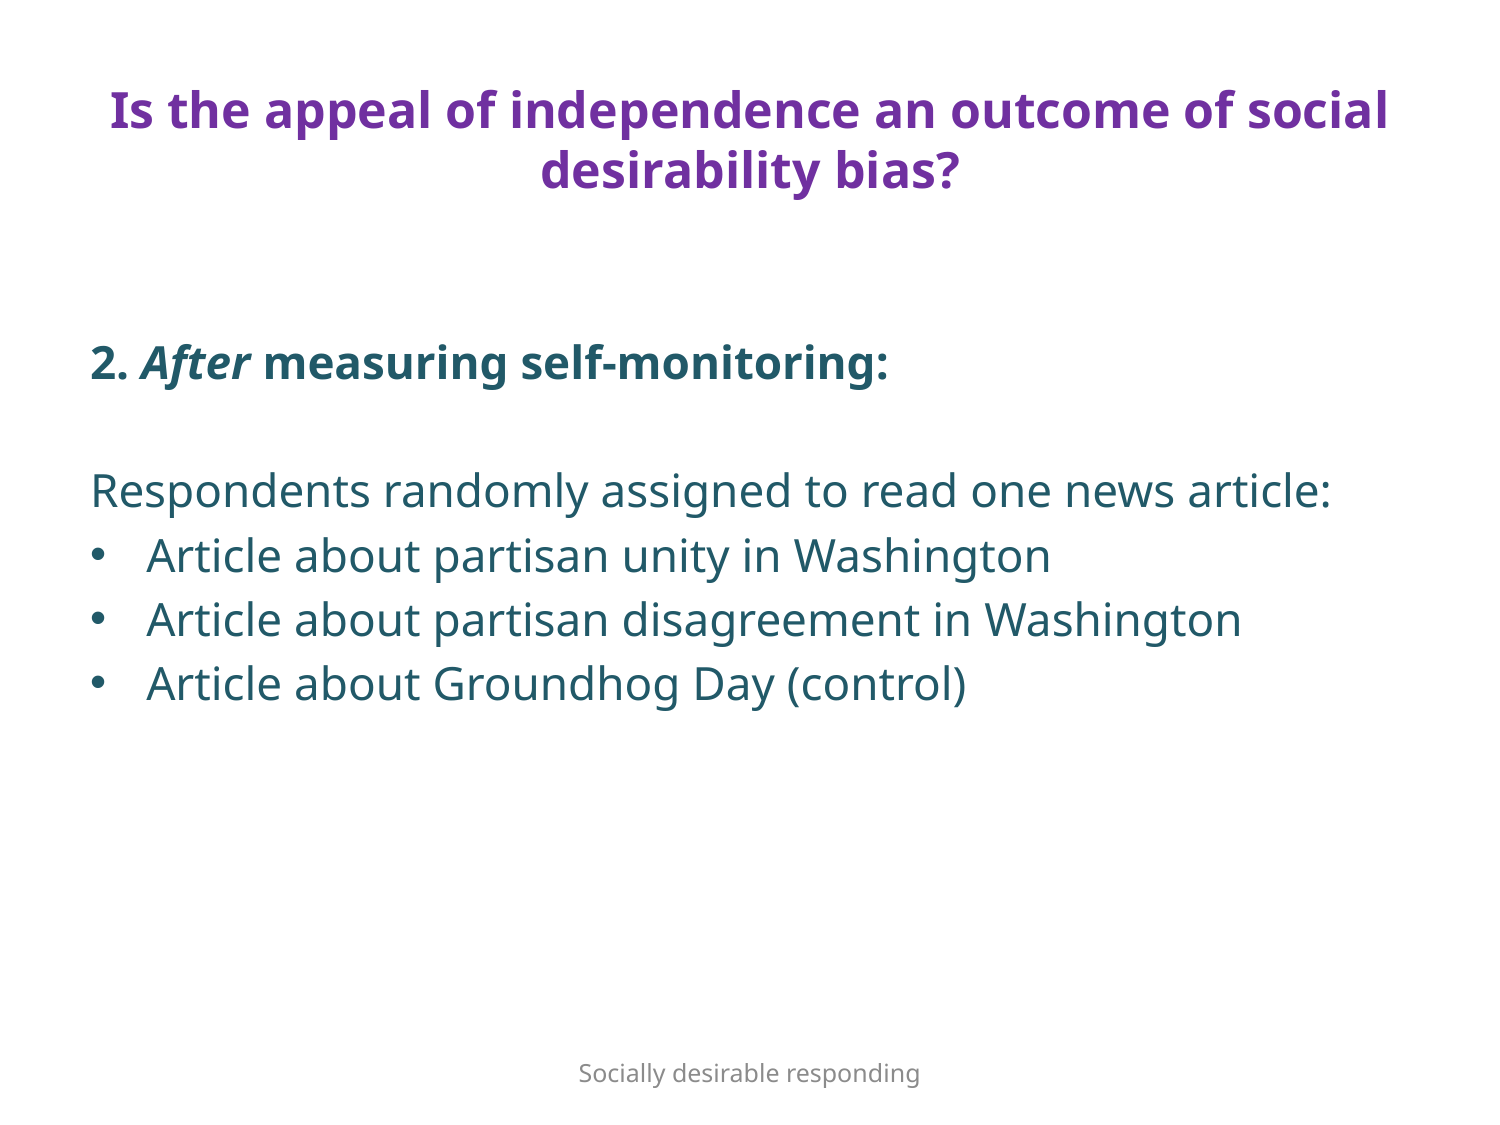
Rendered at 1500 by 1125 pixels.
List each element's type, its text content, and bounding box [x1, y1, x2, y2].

footer Socially desirable responding [512, 1042, 988, 1103]
title Is the appeal of independence an outcome of social desirability bias? [75, 45, 1425, 233]
list 2. After measuring self-monitoring: Respondents randomly assigned to read one news article: Article about partisan unity in Washington Article about partisan disagreement in Washington Article about Groundhog Day (control) [75, 262, 1425, 1005]
